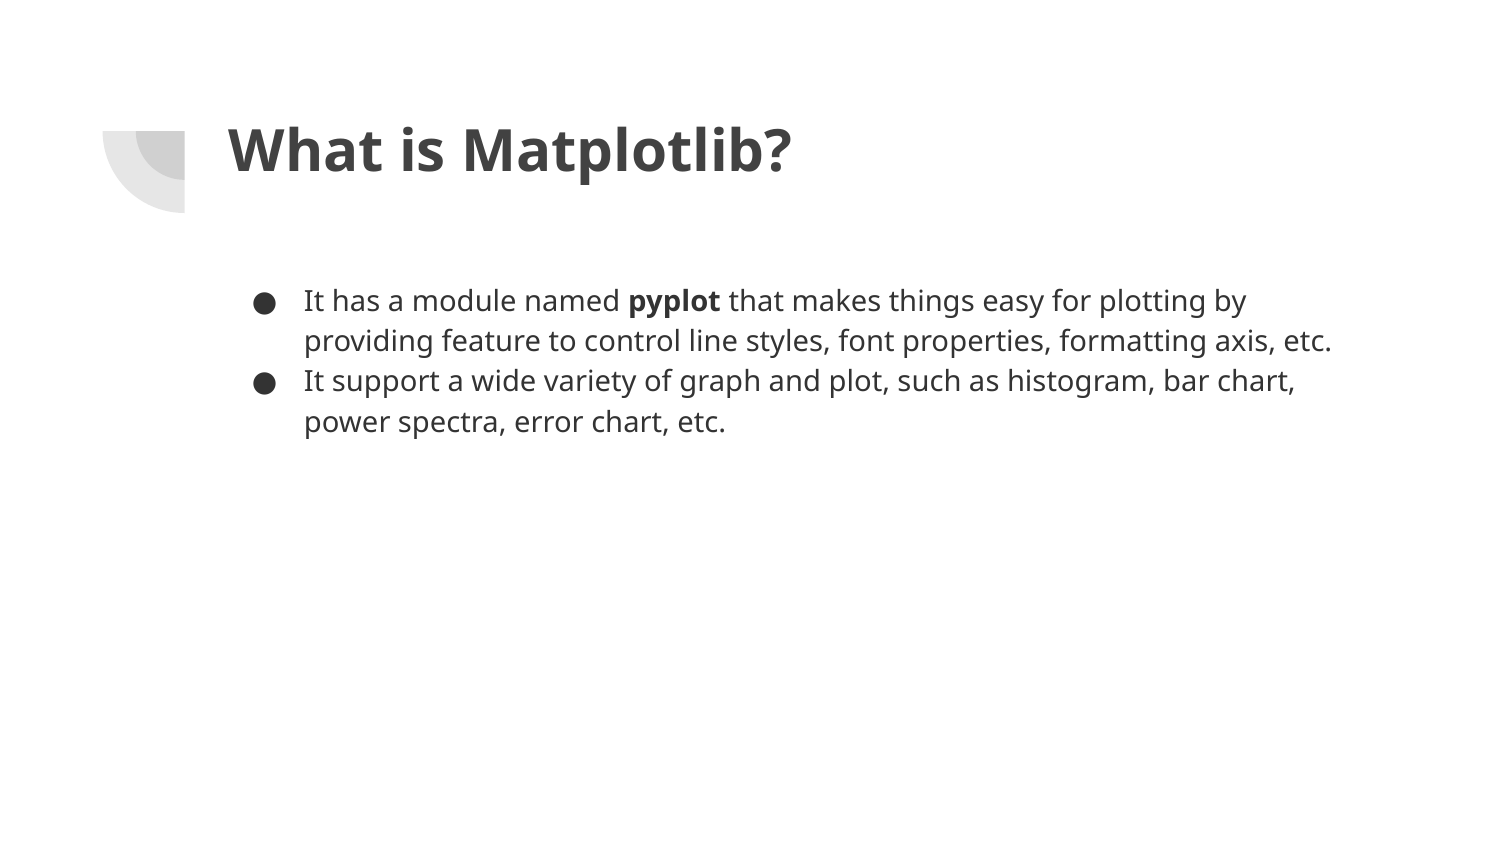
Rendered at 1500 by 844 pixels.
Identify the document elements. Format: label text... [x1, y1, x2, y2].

list It has a module named pyplot that makes things easy for plotting by providing feature to control line styles, font properties, formatting axis, etc. It support a wide variety of graph and plot, such as histogram, bar chart, power spectra, error chart, etc. [213, 262, 1368, 768]
title What is Matplotlib? [213, 98, 1368, 262]
